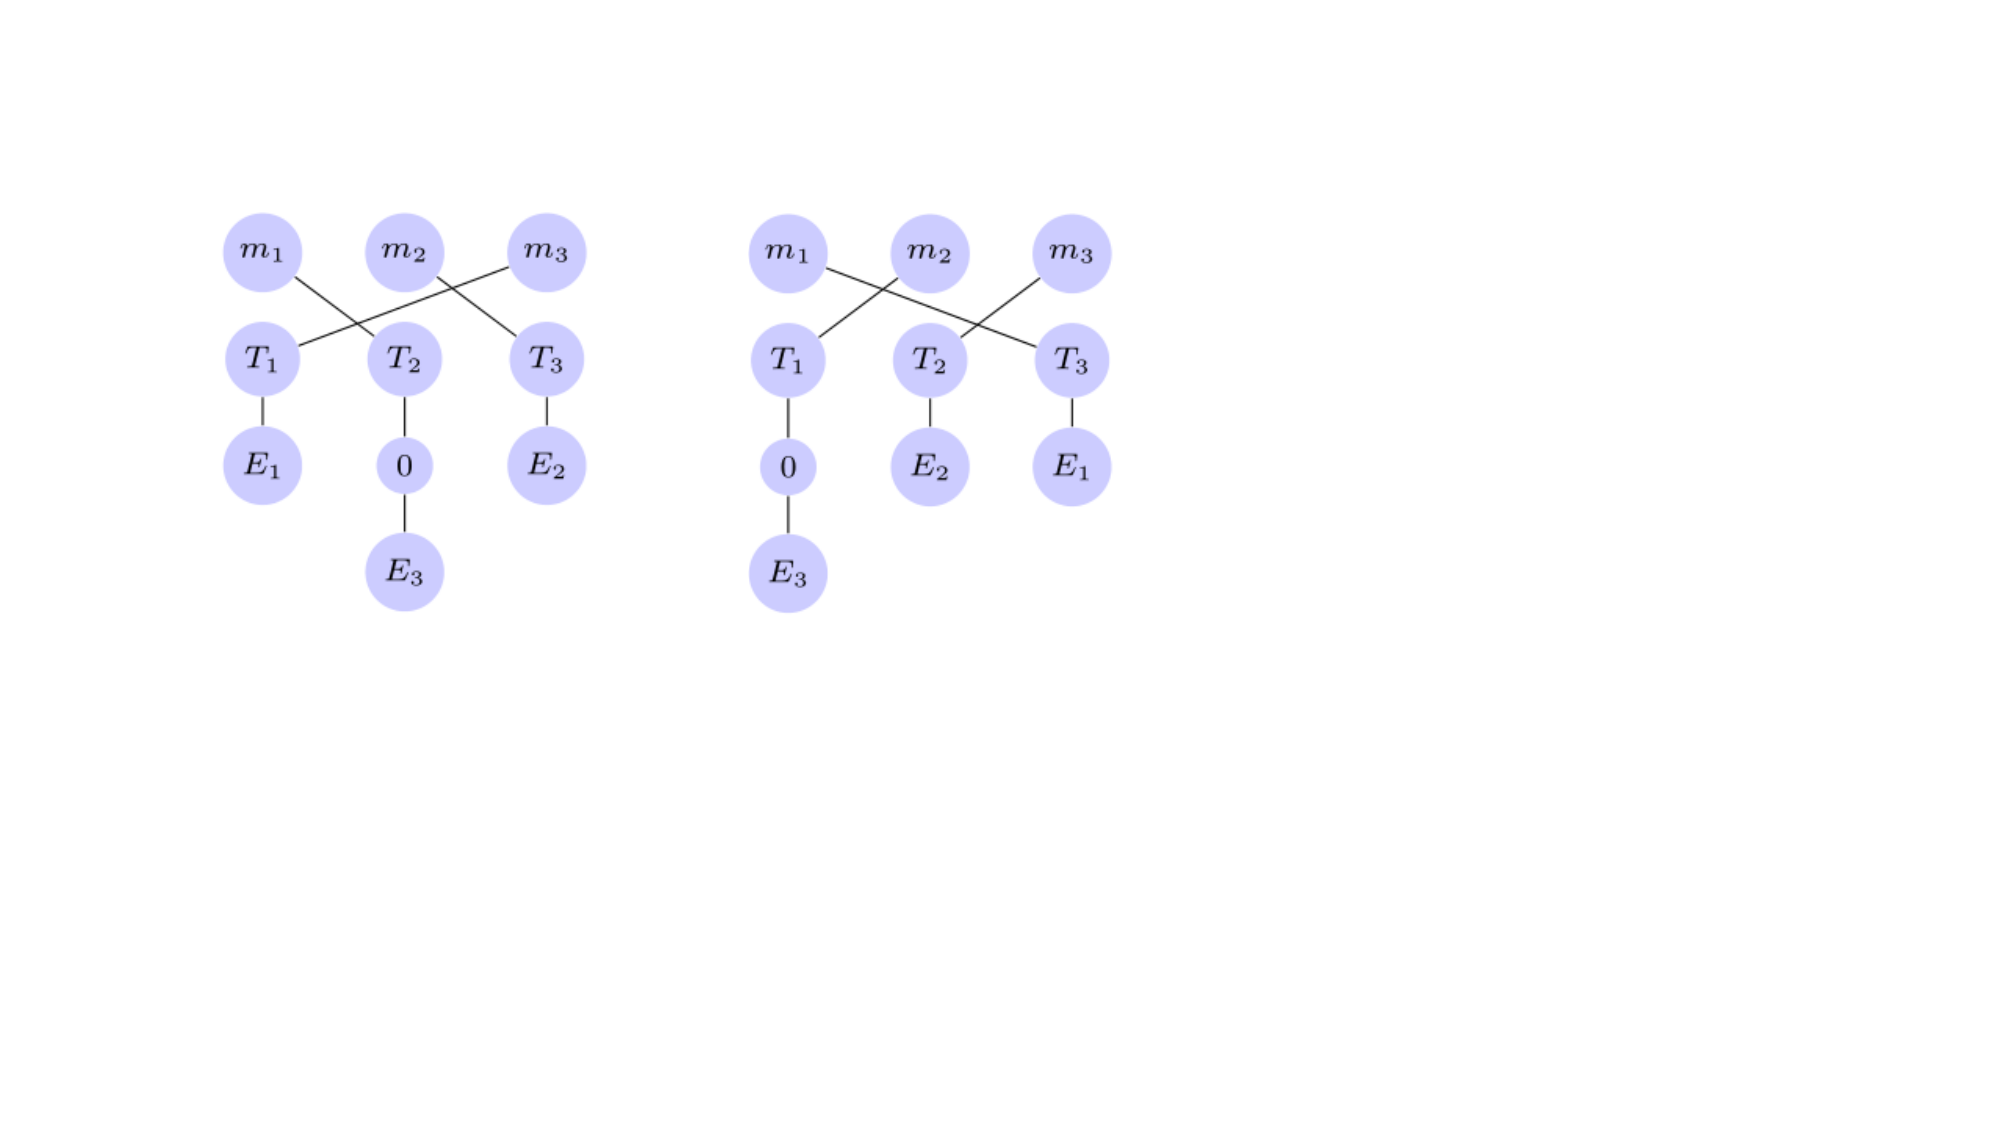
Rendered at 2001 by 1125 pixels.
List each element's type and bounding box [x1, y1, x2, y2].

picture [748, 212, 1136, 635]
picture [191, 211, 603, 635]
